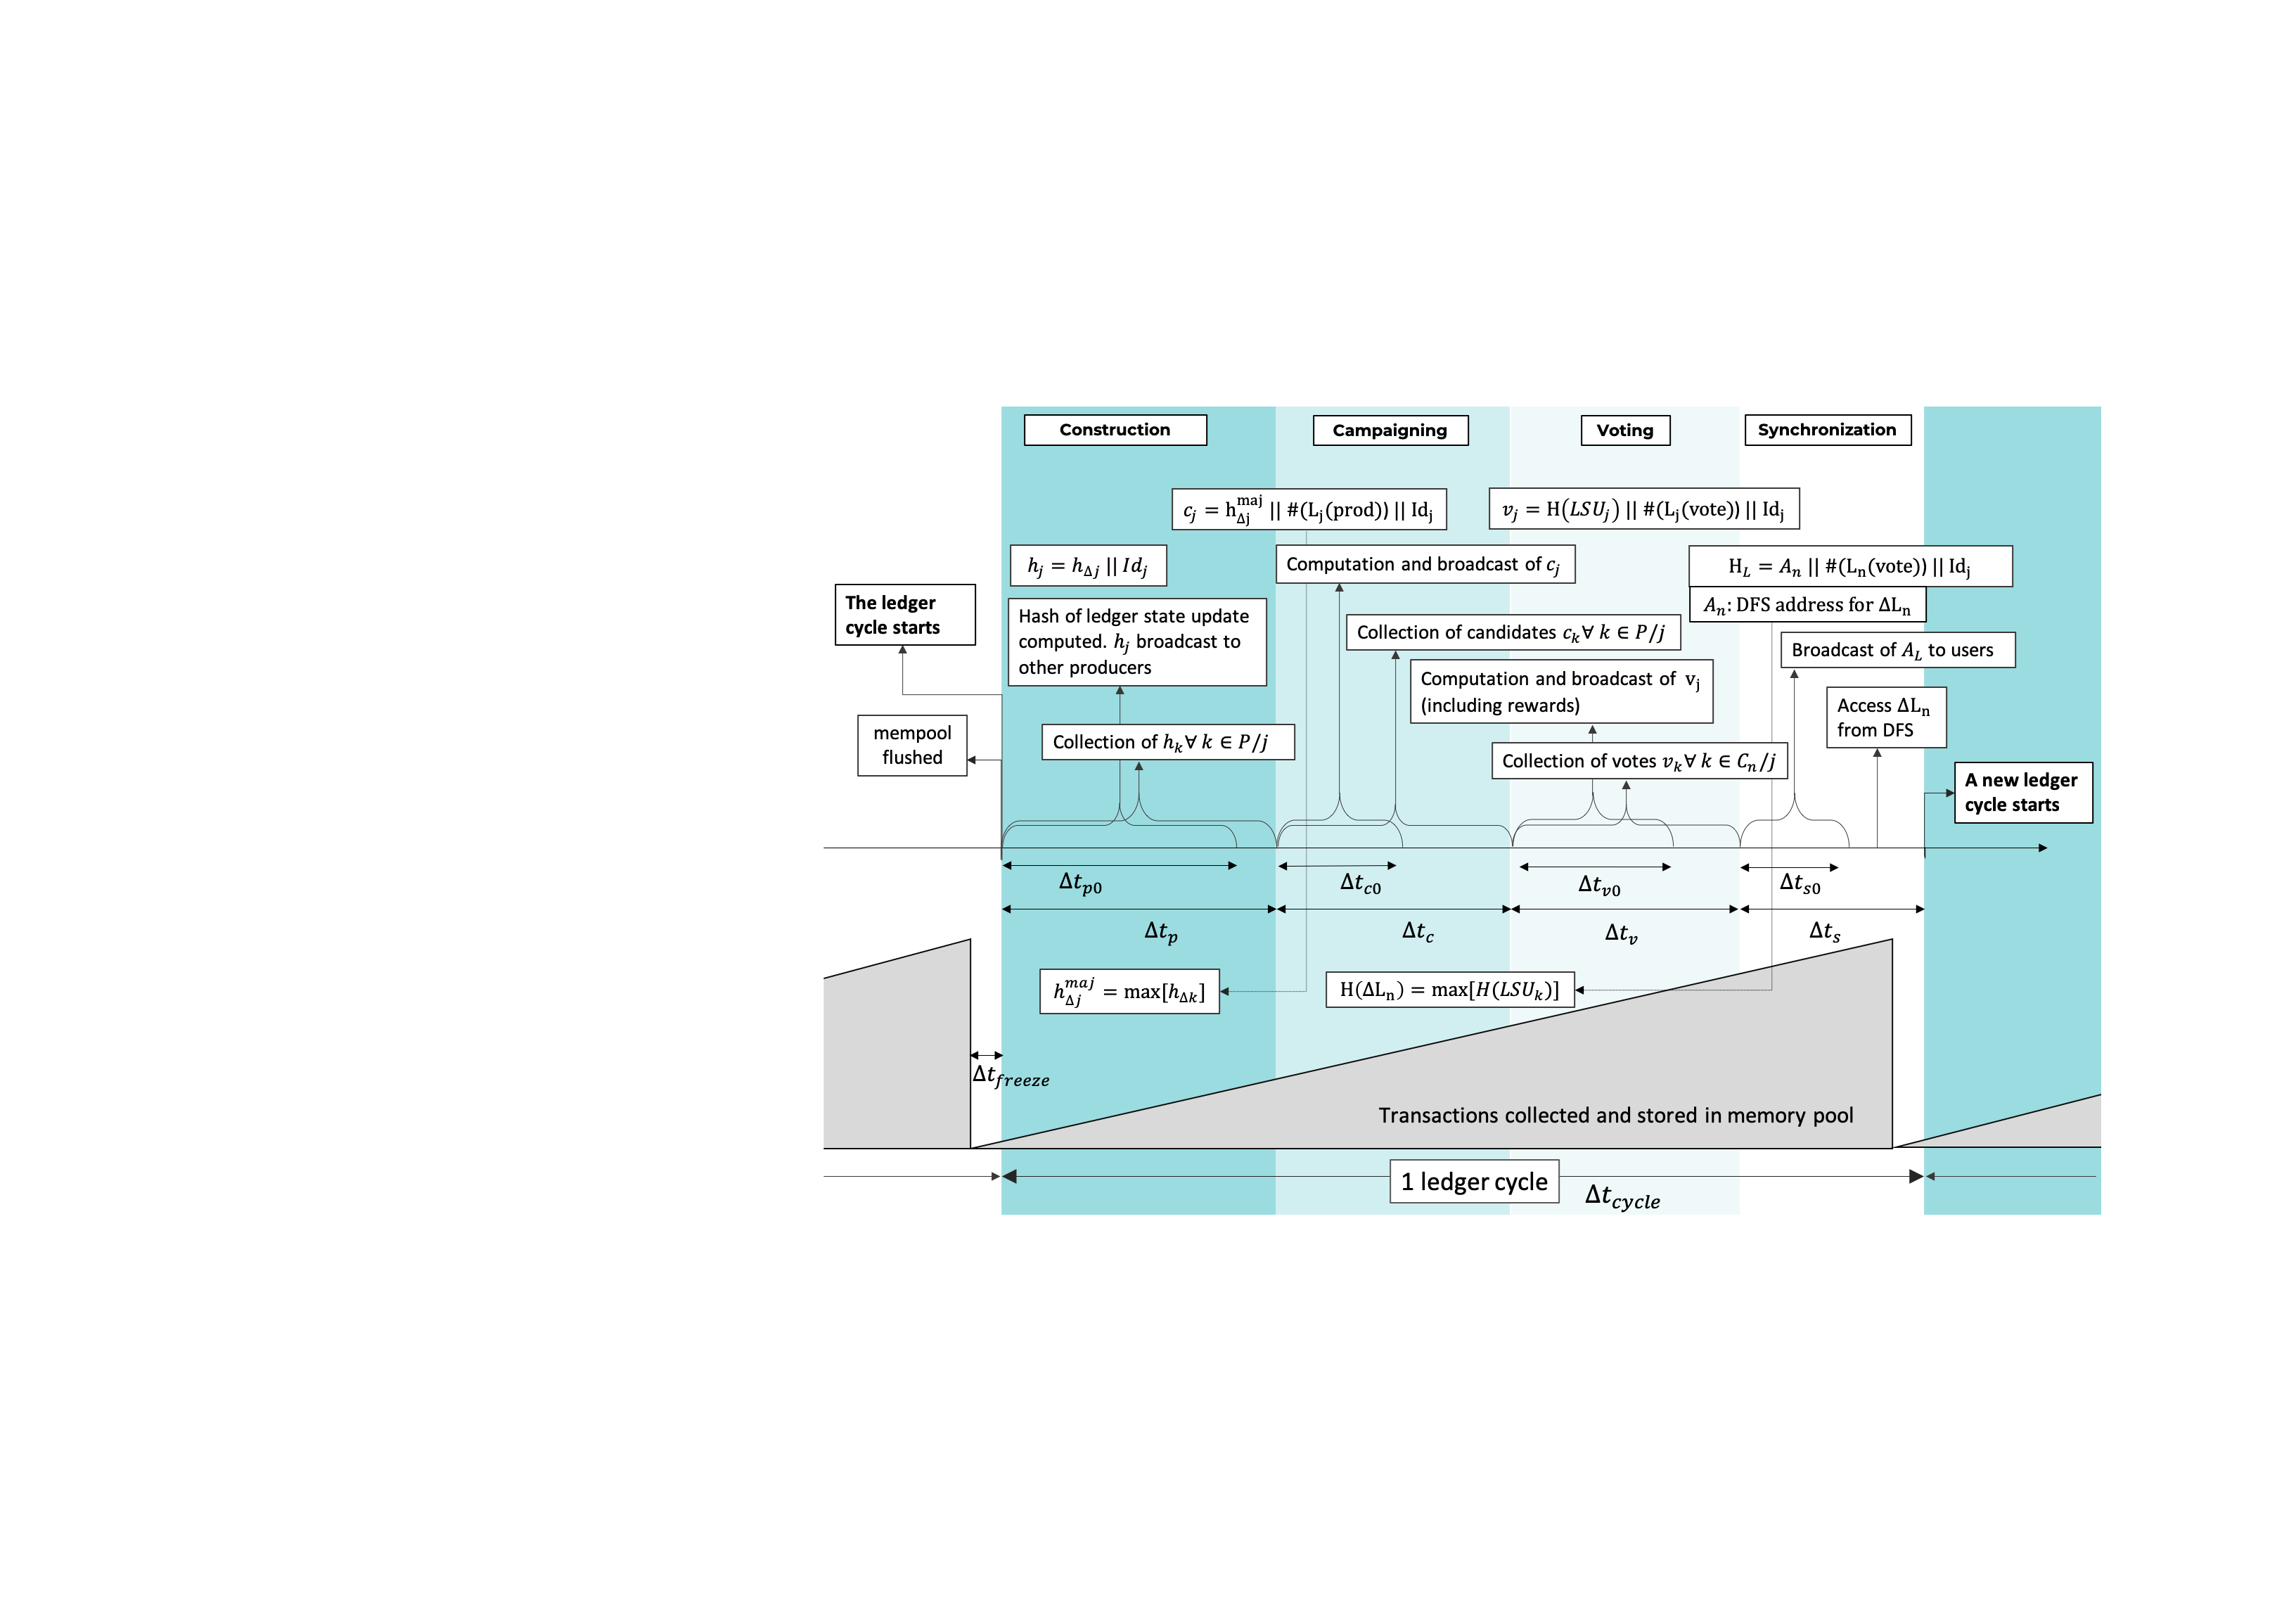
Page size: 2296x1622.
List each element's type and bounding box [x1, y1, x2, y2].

picture [823, 407, 2101, 1215]
